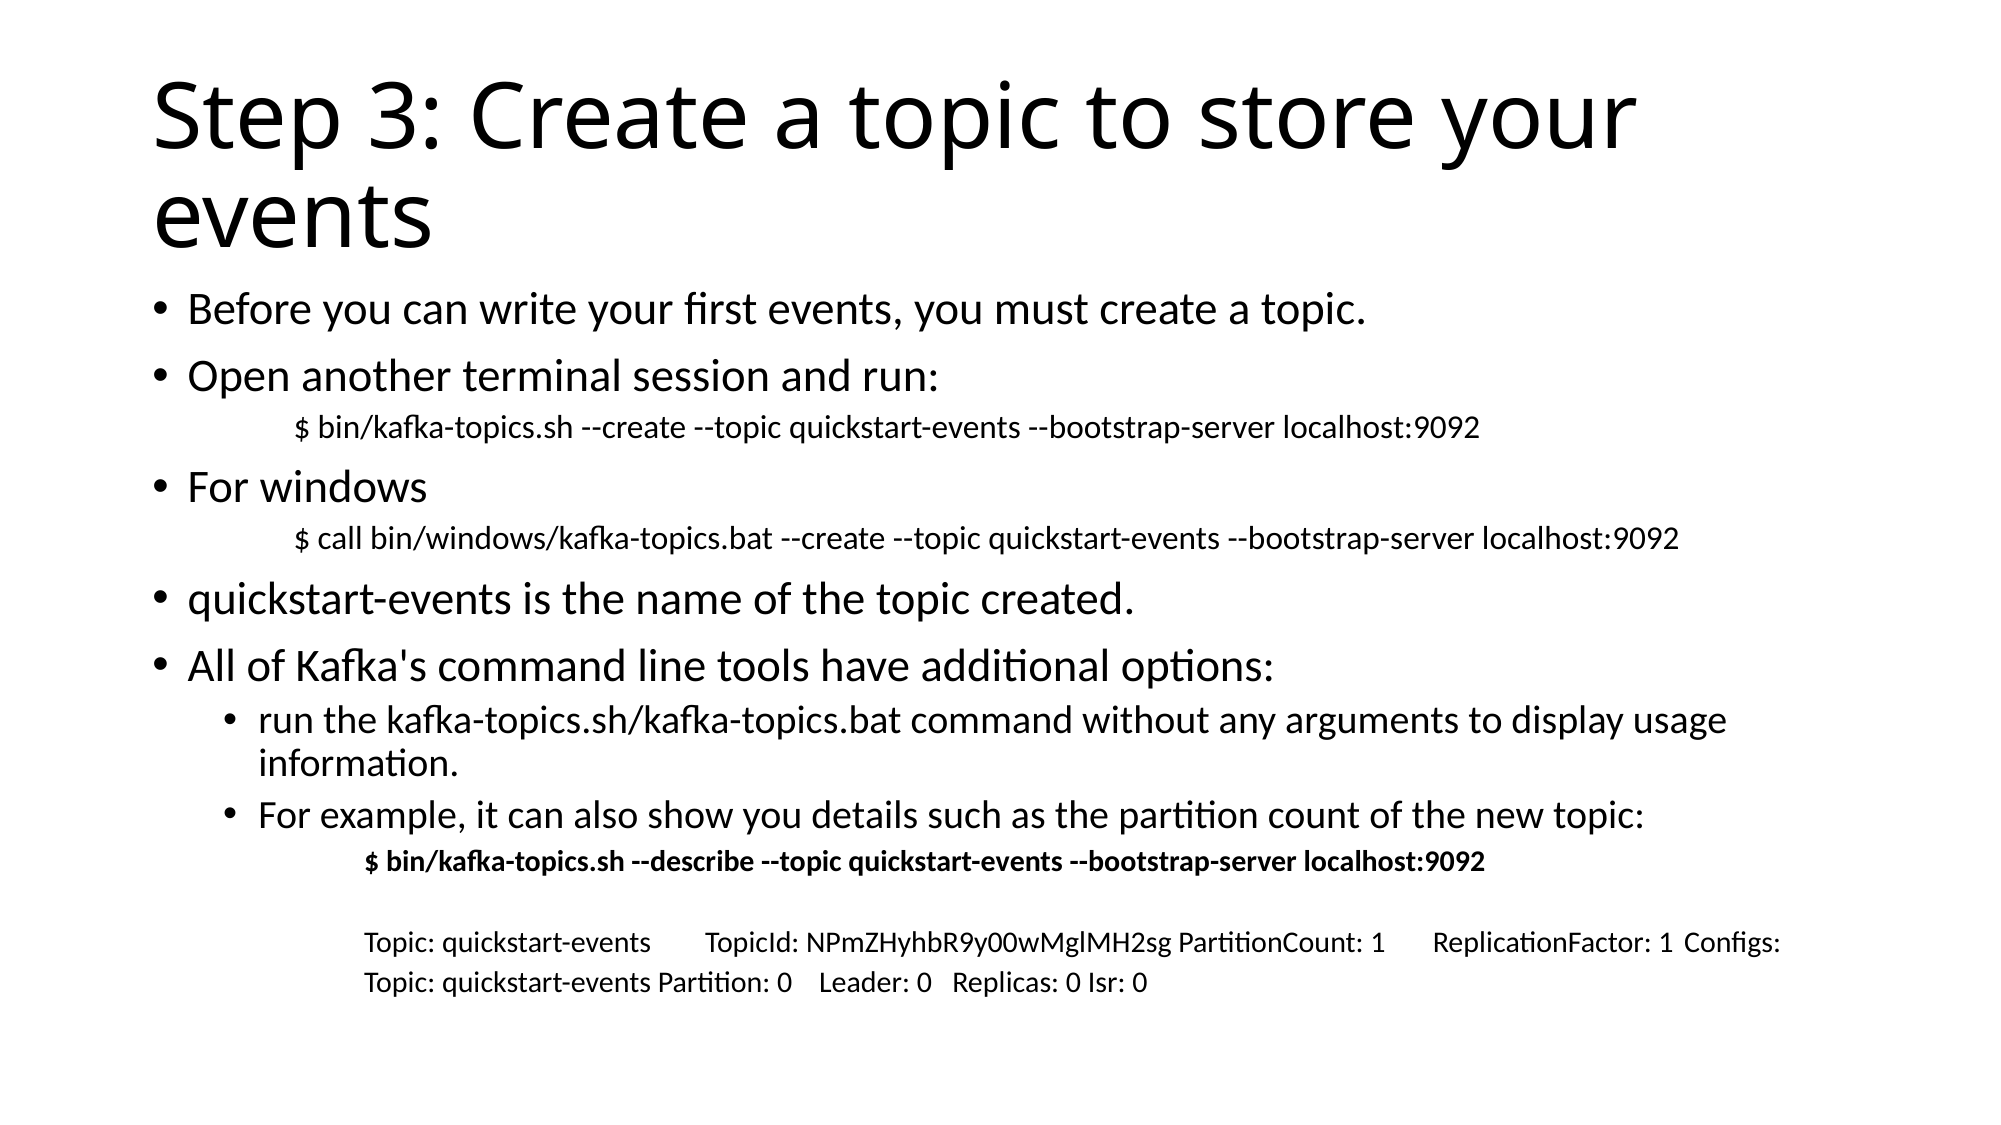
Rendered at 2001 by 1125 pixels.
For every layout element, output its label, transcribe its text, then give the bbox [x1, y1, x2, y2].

list Before you can write your first events, you must create a topic. Open another terminal session and run: $ bin/kafka-topics.sh --create --topic quickstart-events --bootstrap-server localhost:9092 For windows $ call bin/windows/kafka-topics.bat --create --topic quickstart-events --bootstrap-server localhost:9092 quickstart-events is the name of the topic created. All of Kafka's command line tools have additional options: run the kafka-topics.sh/kafka-topics.bat command without any arguments to display usage information. For example, it can also show you details such as the partition count of the new topic: $ bin/kafka-topics.sh --describe --topic quickstart-events --bootstrap-server localhost:9092 Topic: quickstart-events TopicId: NPmZHyhbR9y00wMglMH2sg PartitionCount: 1 ReplicationFactor: 1 Configs: Topic: quickstart-events Partition: 0 Leader: 0 Replicas: 0 Isr: 0 [137, 277, 1863, 1014]
title Step 3: Create a topic to store your events [137, 59, 1863, 277]
